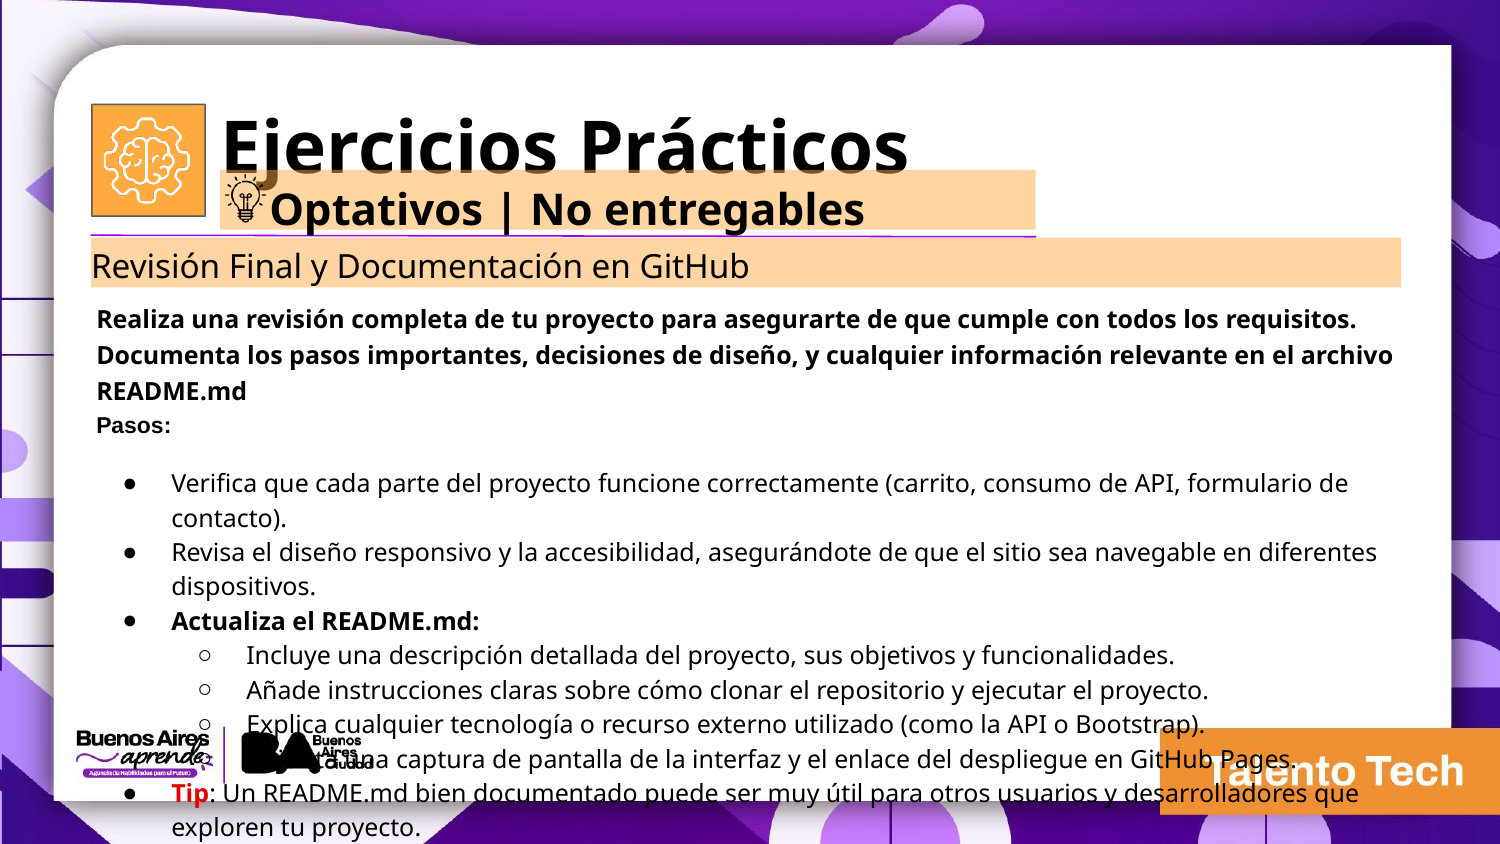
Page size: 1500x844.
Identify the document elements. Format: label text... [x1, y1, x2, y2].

text_box Realiza una revisión completa de tu proyecto para asegurarte de que cumple con todos los requisitos. Documenta los pasos importantes, decisiones de diseño, y cualquier información relevante en el archivo README.md Pasos: Verifica que cada parte del proyecto funcione correctamente (carrito, consumo de API, formulario de contacto). Revisa el diseño responsivo y la accesibilidad, asegurándote de que el sitio sea navegable en diferentes dispositivos. Actualiza el README.md: Incluye una descripción detallada del proyecto, sus objetivos y funcionalidades. Añade instrucciones claras sobre cómo clonar el repositorio y ejecutar el proyecto. Explica cualquier tecnología o recurso externo utilizado (como la API o Bootstrap). Adjunta una captura de pantalla de la interfaz y el enlace del despliegue en GitHub Pages. Tip: Un README.md bien documentado puede ser muy útil para otros usuarios y desarrolladores que exploren tu proyecto. [96, 297, 1402, 844]
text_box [90, 103, 207, 218]
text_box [90, 234, 1402, 288]
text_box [219, 166, 1036, 230]
text_box Revisión Final y Documentación en GitHub [91, 296, 1370, 333]
text_box [1, 0, 1500, 844]
text_box Ejercicios Prácticos [220, 82, 1402, 188]
